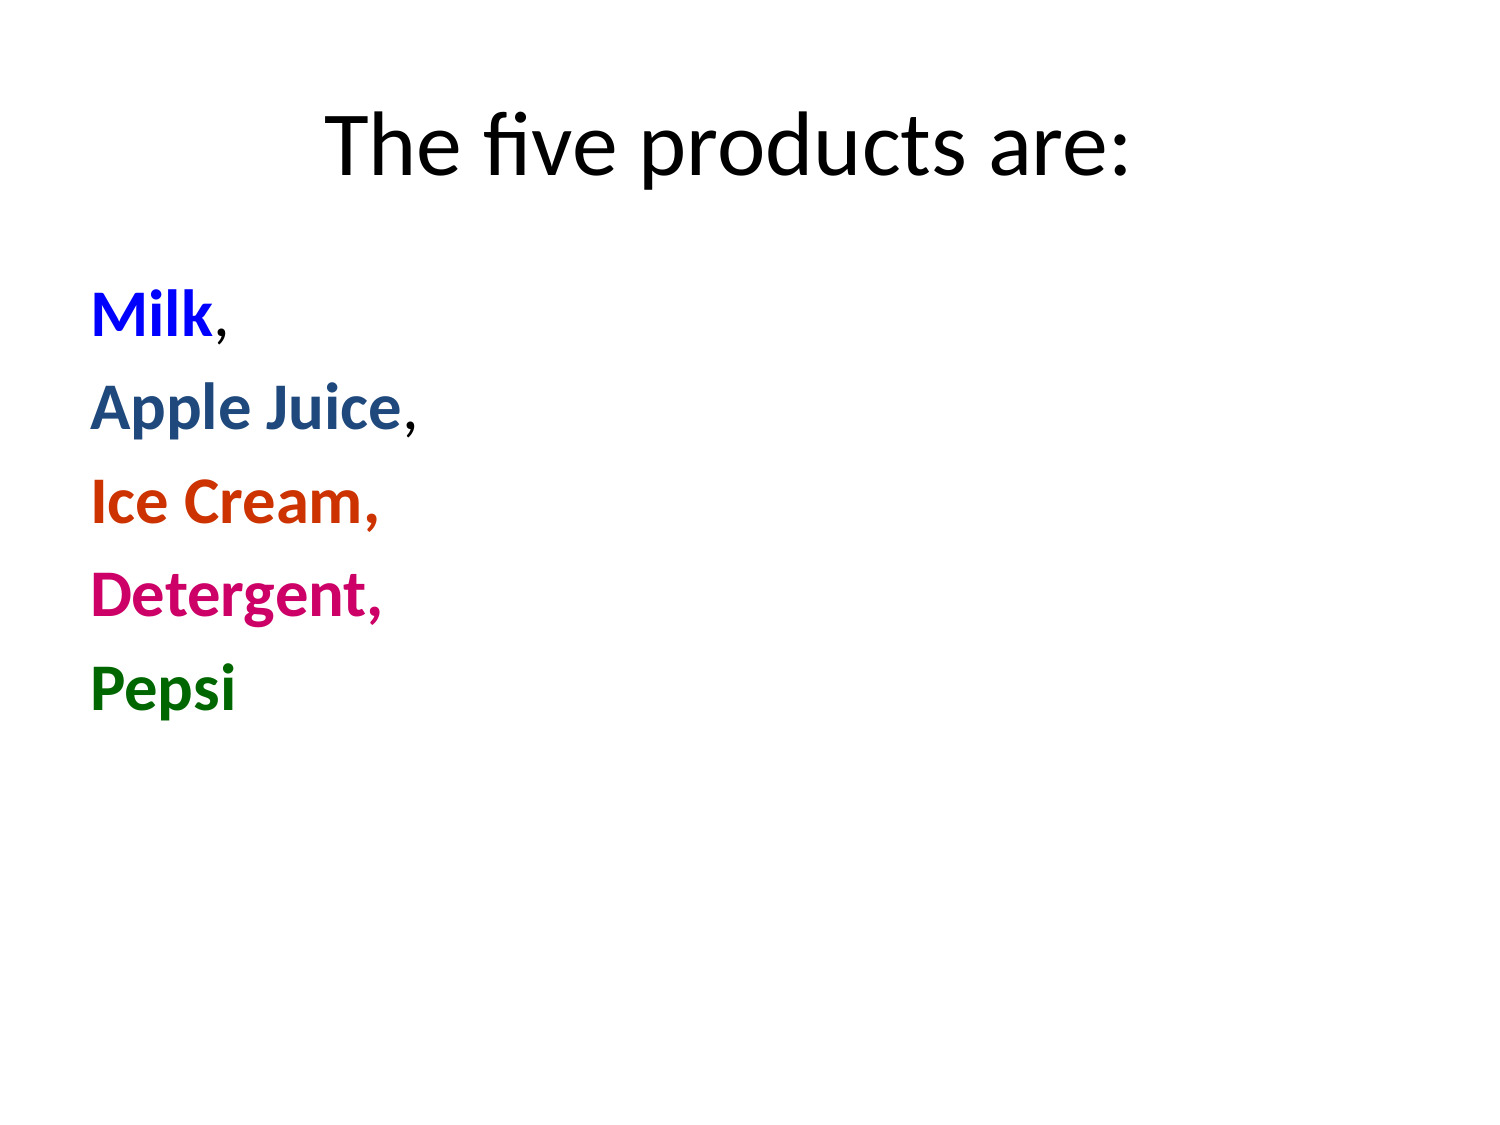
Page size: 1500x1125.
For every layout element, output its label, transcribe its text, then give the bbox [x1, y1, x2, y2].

title The five products are: [75, 45, 1425, 233]
list Milk, Apple Juice, Ice Cream, Detergent, Pepsi [75, 262, 1425, 1005]
